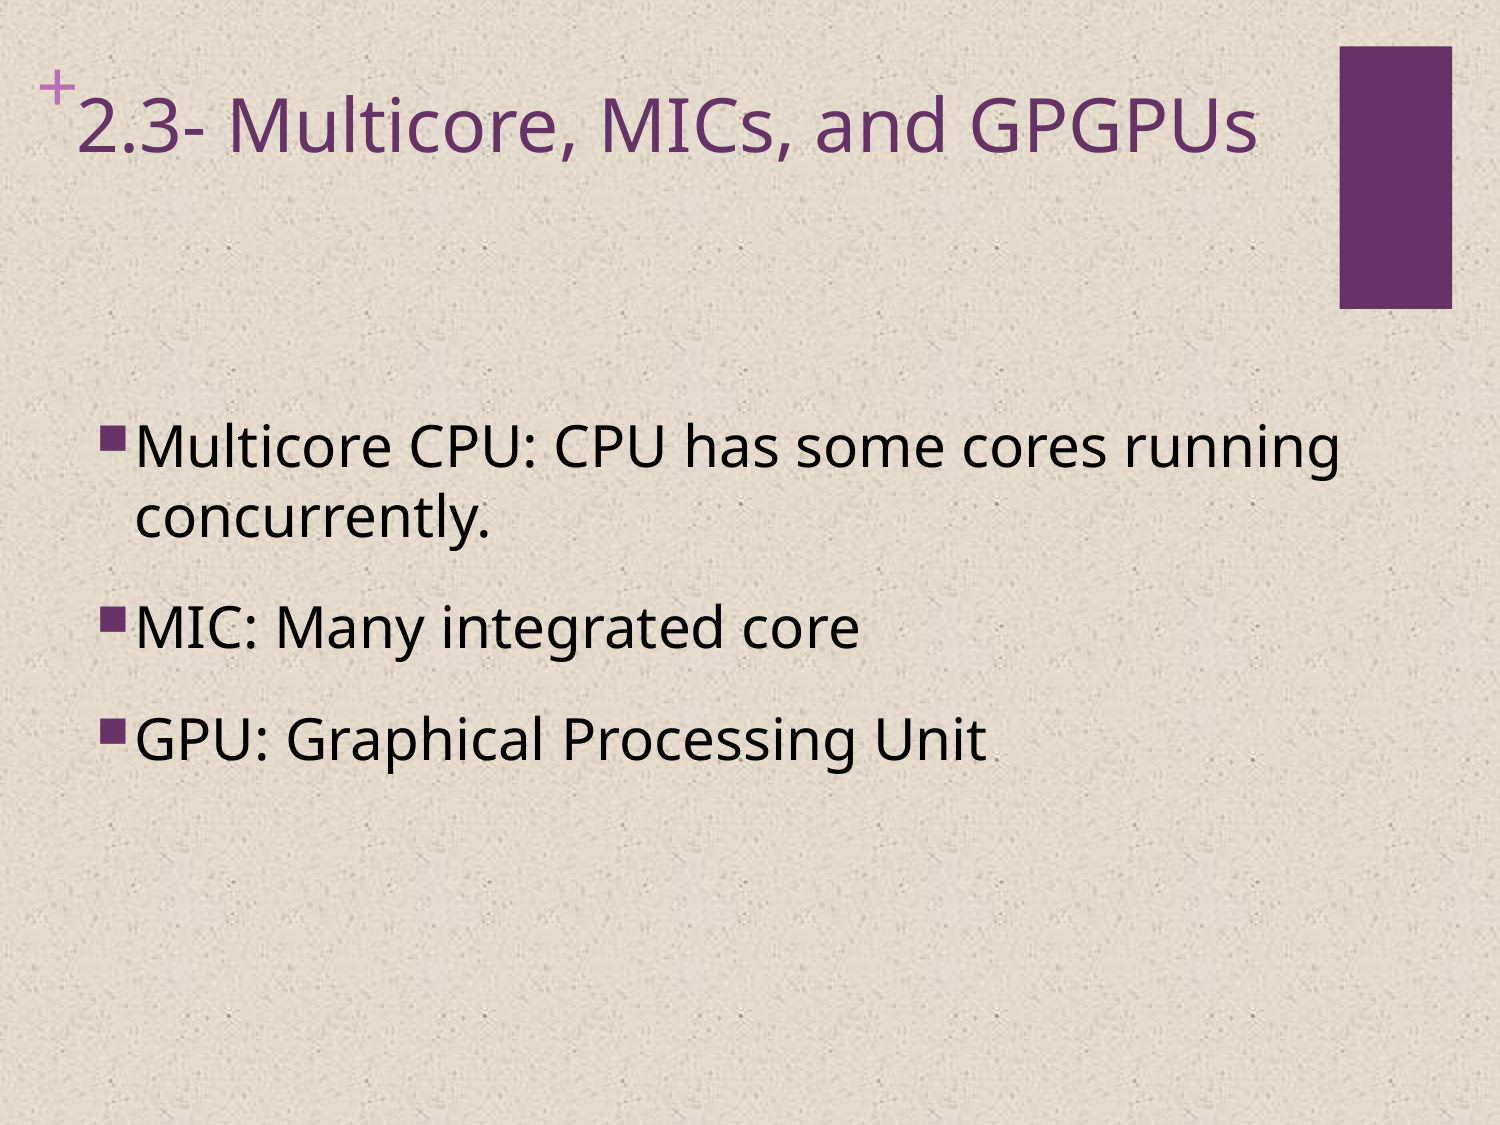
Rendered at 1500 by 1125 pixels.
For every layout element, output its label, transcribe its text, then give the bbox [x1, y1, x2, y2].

picture [0, 0, 1500, 1125]
title 2.3- Multicore, MICs, and GPGPUs [61, 70, 1336, 202]
list Multicore CPU: CPU has some cores running concurrently. MIC: Many integrated core GPU: Graphical Processing Unit [81, 401, 1407, 844]
